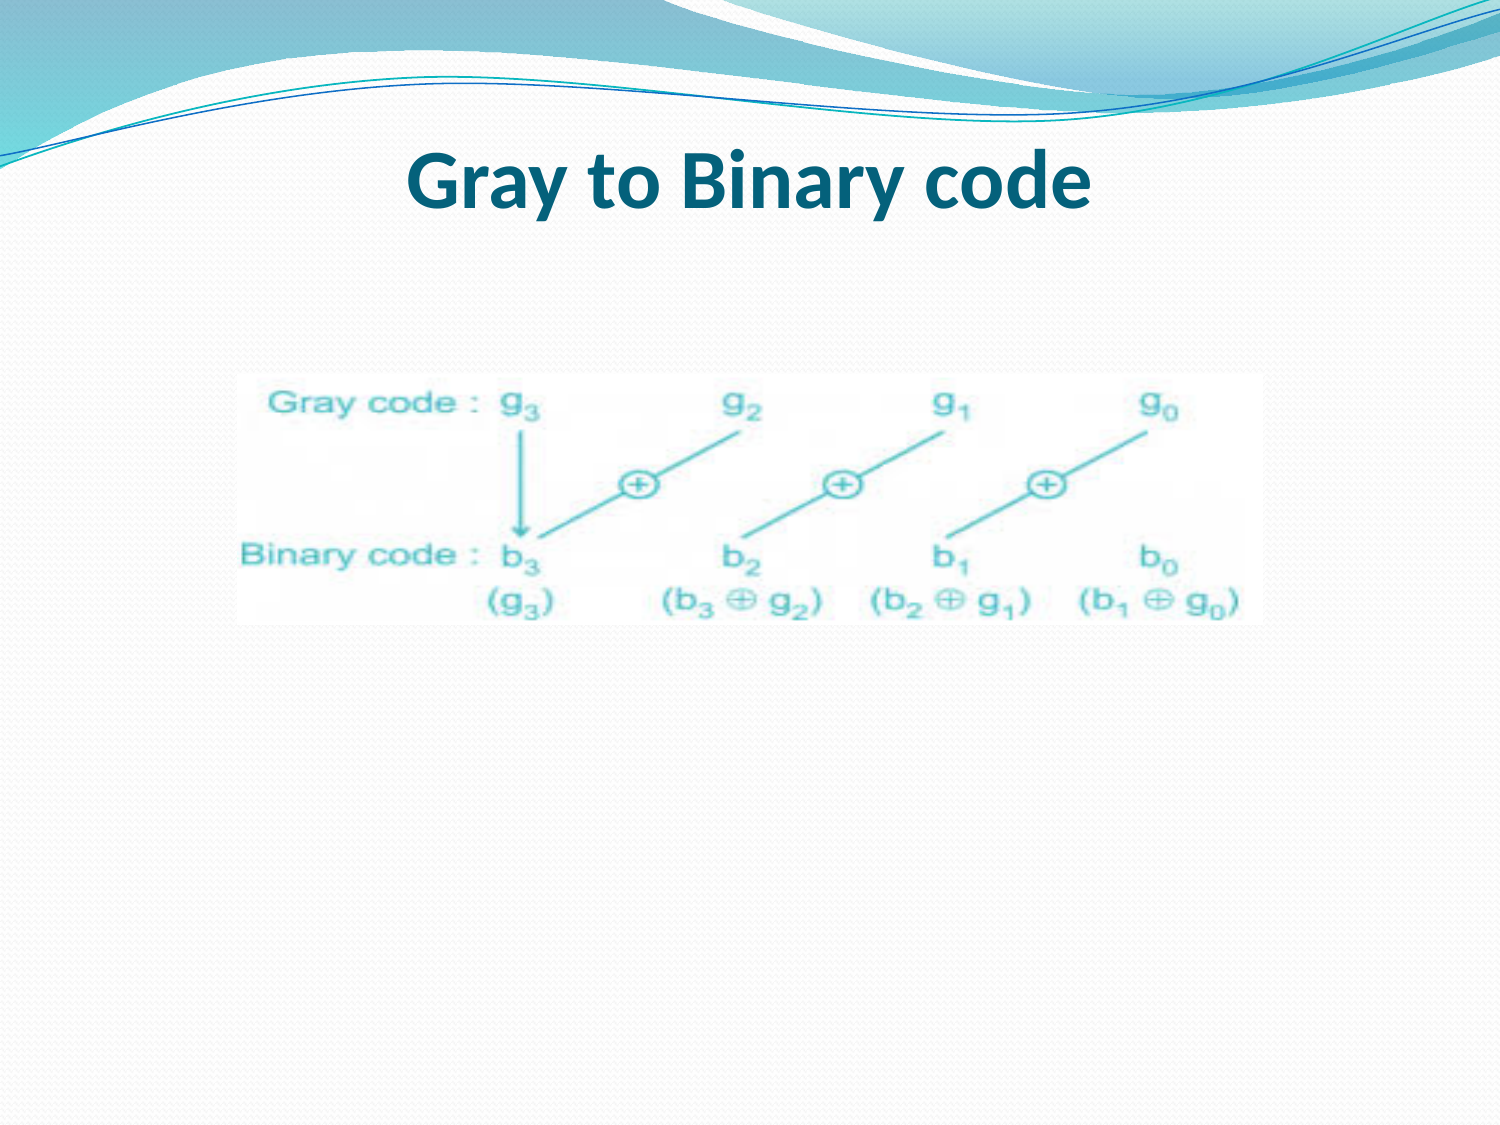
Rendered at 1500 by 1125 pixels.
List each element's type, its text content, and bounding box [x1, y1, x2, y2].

title Gray to Binary code [75, 115, 1425, 225]
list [237, 374, 1263, 626]
